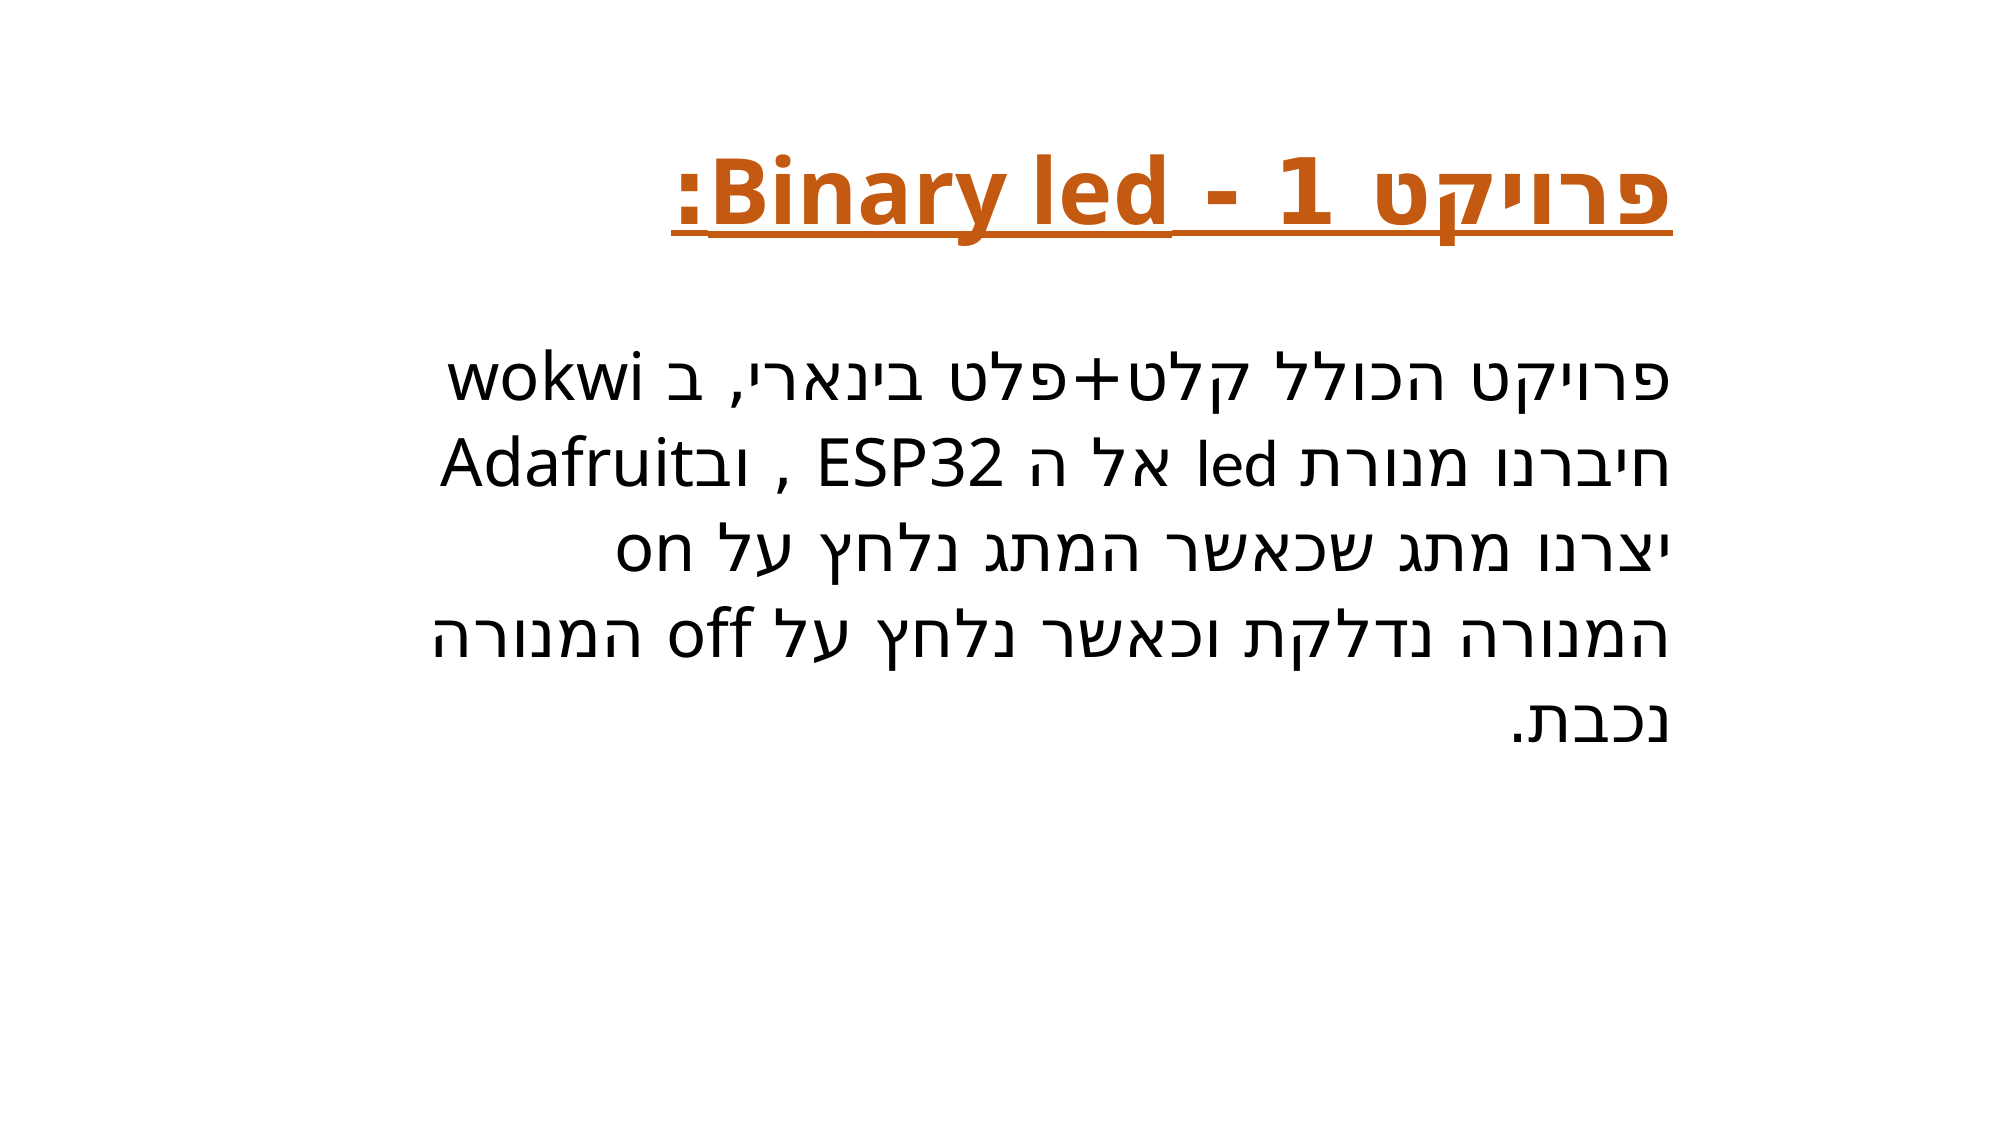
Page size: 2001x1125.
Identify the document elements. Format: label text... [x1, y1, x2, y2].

text_box פרויקט 1 - Binary led: פרויקט הכולל קלט+פלט בינארי, ב wokwi חיברנו מנורת led אל ה ESP32 , ובAdafruit יצרנו מתג שכאשר המתג נלחץ על on המנורה נדלקת וכאשר נלחץ על off המנורה נכבת. [389, 117, 1688, 764]
